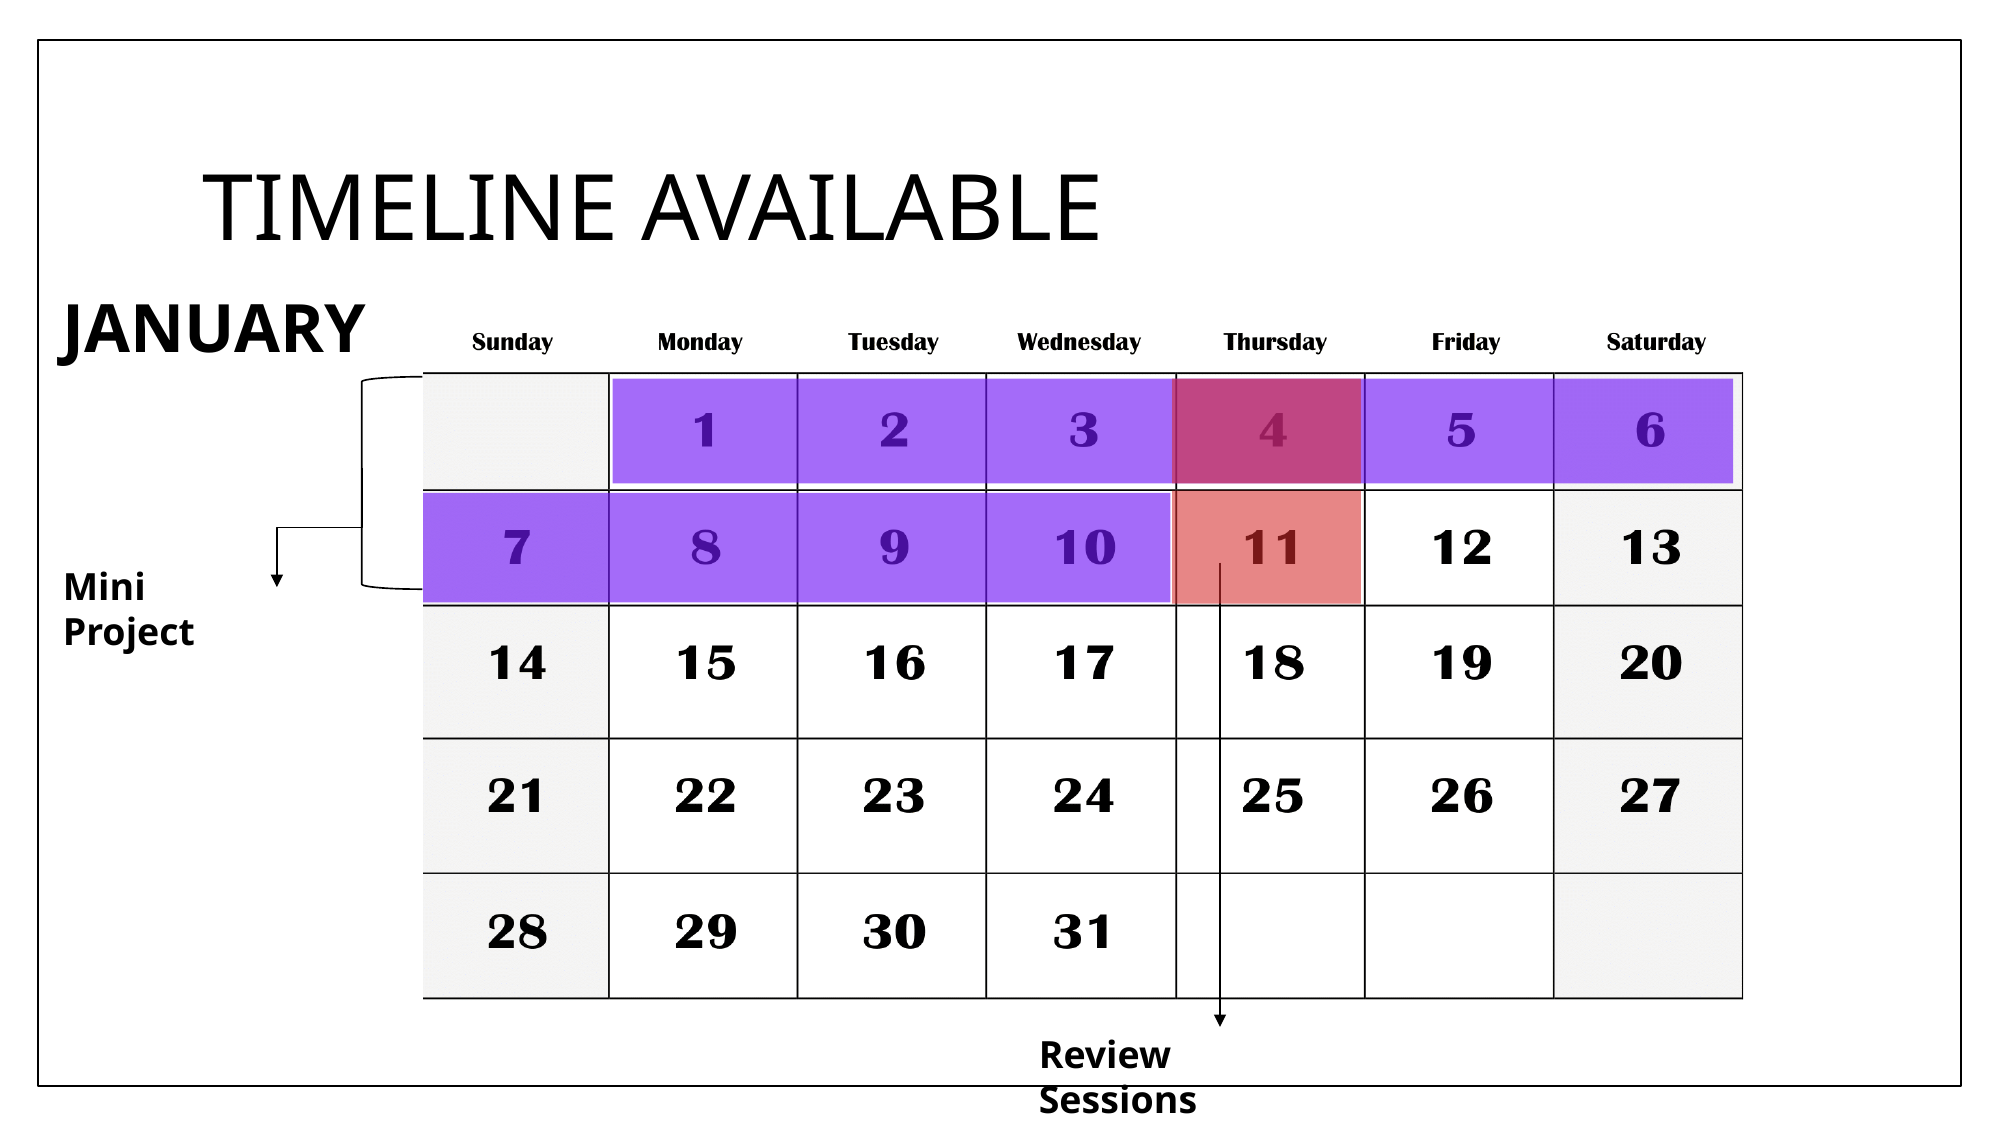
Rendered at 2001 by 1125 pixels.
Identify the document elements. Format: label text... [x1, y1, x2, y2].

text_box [276, 467, 363, 588]
text_box JANUARY [47, 278, 386, 374]
text_box Mini Project [48, 555, 289, 661]
title TIMELINE AVAILABLE [187, 99, 1808, 323]
text_box Review Sessions [1023, 1025, 1321, 1125]
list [422, 327, 1744, 1017]
text_box [360, 375, 417, 590]
